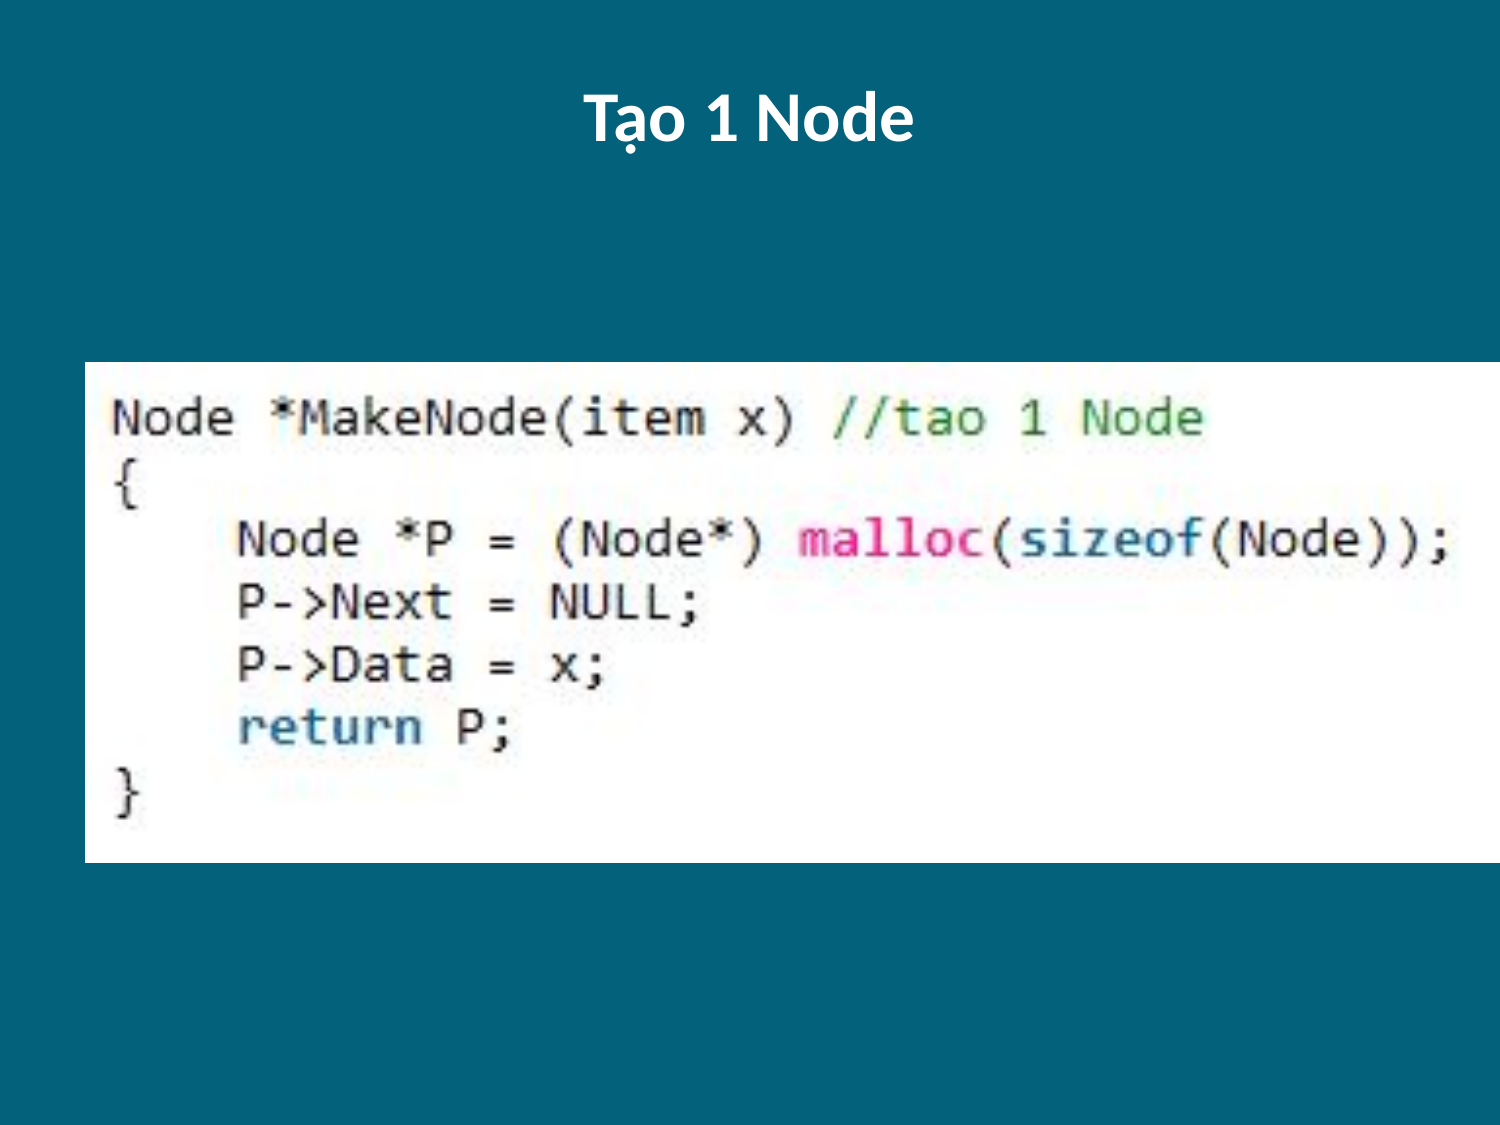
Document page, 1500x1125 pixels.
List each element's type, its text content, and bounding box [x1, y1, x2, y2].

title Tạo 1 Node [75, 62, 1425, 250]
picture [86, 363, 1500, 862]
